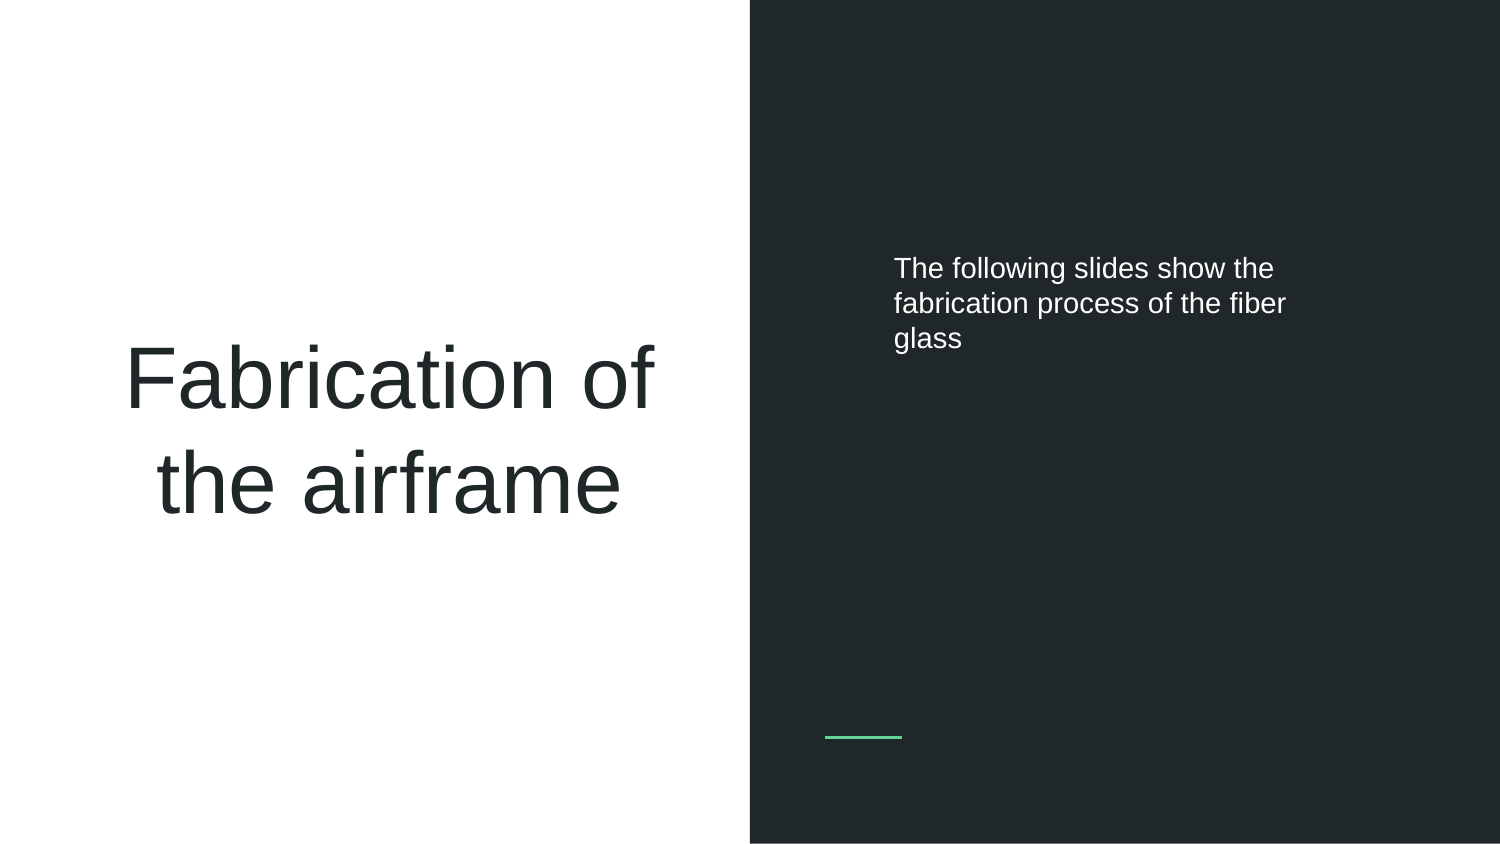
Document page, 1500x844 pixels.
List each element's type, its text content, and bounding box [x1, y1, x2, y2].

title Fabrication of the airframe [57, 298, 722, 546]
text_box The following slides show the fabrication process of the fiber glass [879, 242, 1343, 363]
